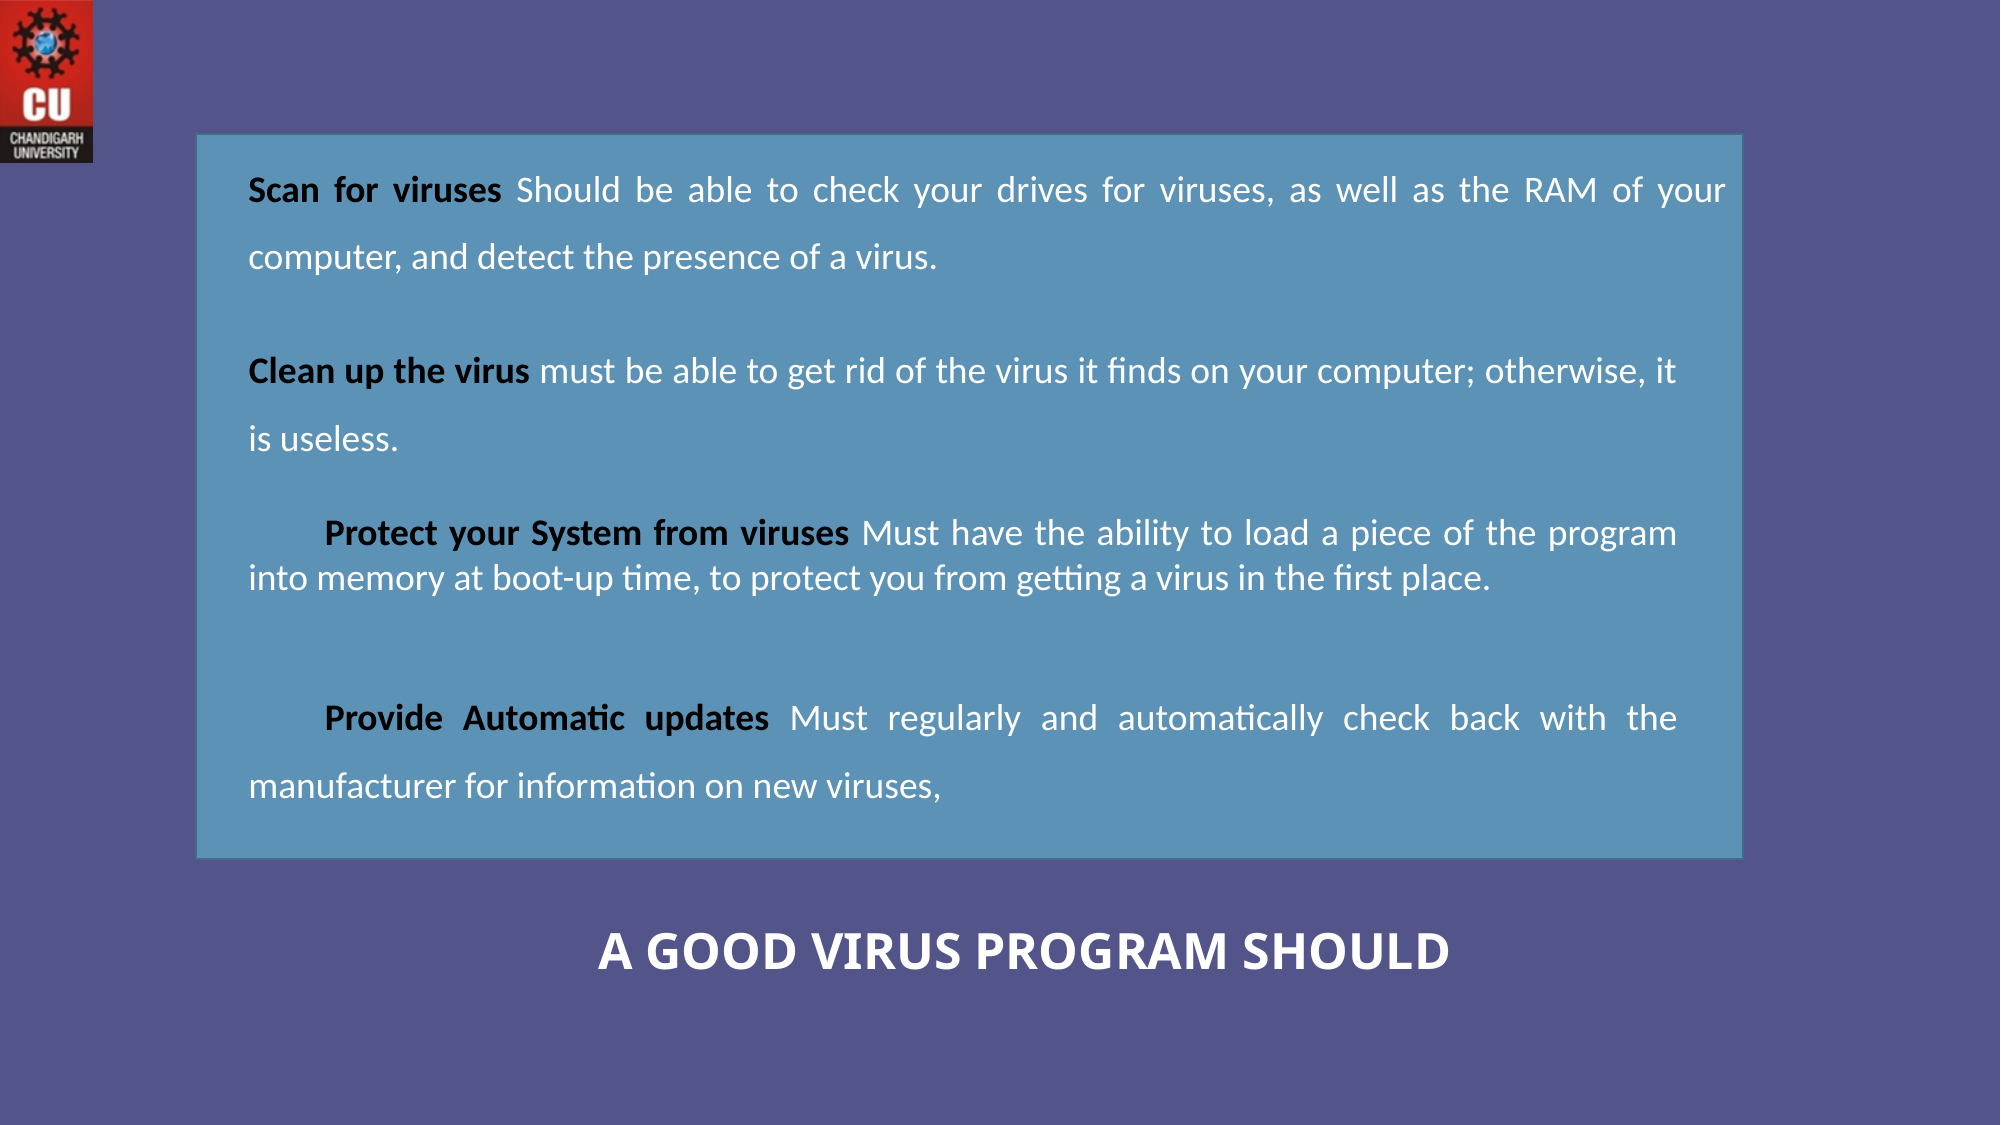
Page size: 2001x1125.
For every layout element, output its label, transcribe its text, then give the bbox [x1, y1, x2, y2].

list A GOOD VIRUS PROGRAM SHOULD [583, 918, 2000, 1007]
text_box Scan for viruses Should be able to check your drives for viruses, as well as the RAM of your computer, and detect the presence of a virus. Clean up the virus must be able to get rid of the virus it ﬁnds on your computer; otherwise, it is useless. Protect your System from viruses Must have the ability to load a piece of the program into memory at boot-up time, to protect you from getting a virus in the ﬁrst place. Provide Automatic updates Must regularly and automatically check back with the manufacturer for information on new viruses, [195, 133, 1744, 860]
picture [0, 0, 94, 164]
